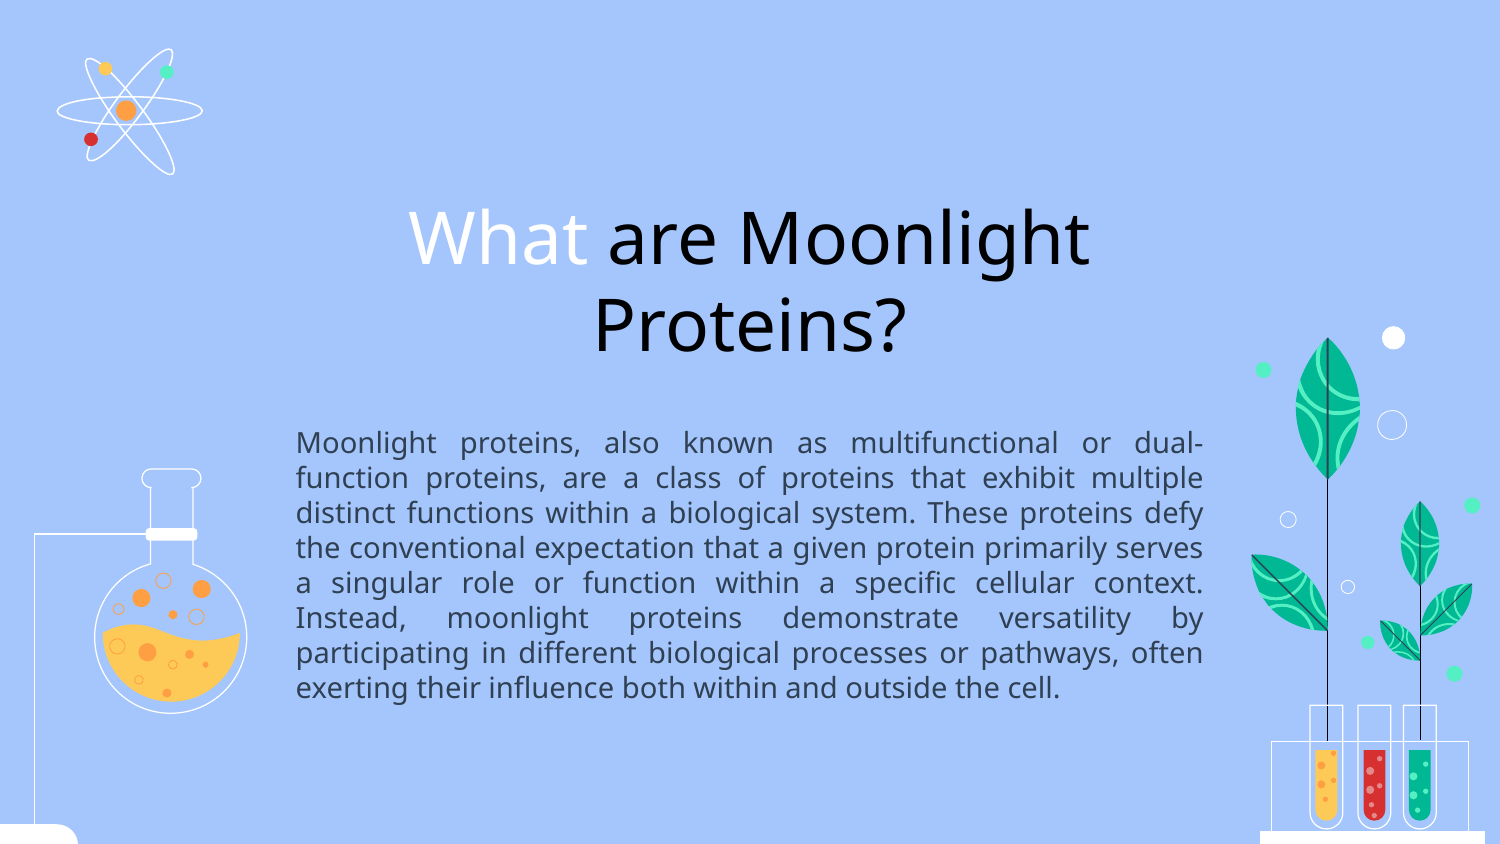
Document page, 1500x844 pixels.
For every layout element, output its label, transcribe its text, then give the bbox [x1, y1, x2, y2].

subtitle Moonlight proteins, also known as multifunctional or dual-function proteins, are a class of proteins that exhibit multiple distinct functions within a biological system. These proteins defy the conventional expectation that a given protein primarily serves a singular role or function within a specific cellular context. Instead, moonlight proteins demonstrate versatility by participating in different biological processes or pathways, often exerting their influence both within and outside the cell. [280, 372, 1220, 721]
title What are Moonlight Proteins? [308, 211, 1192, 347]
